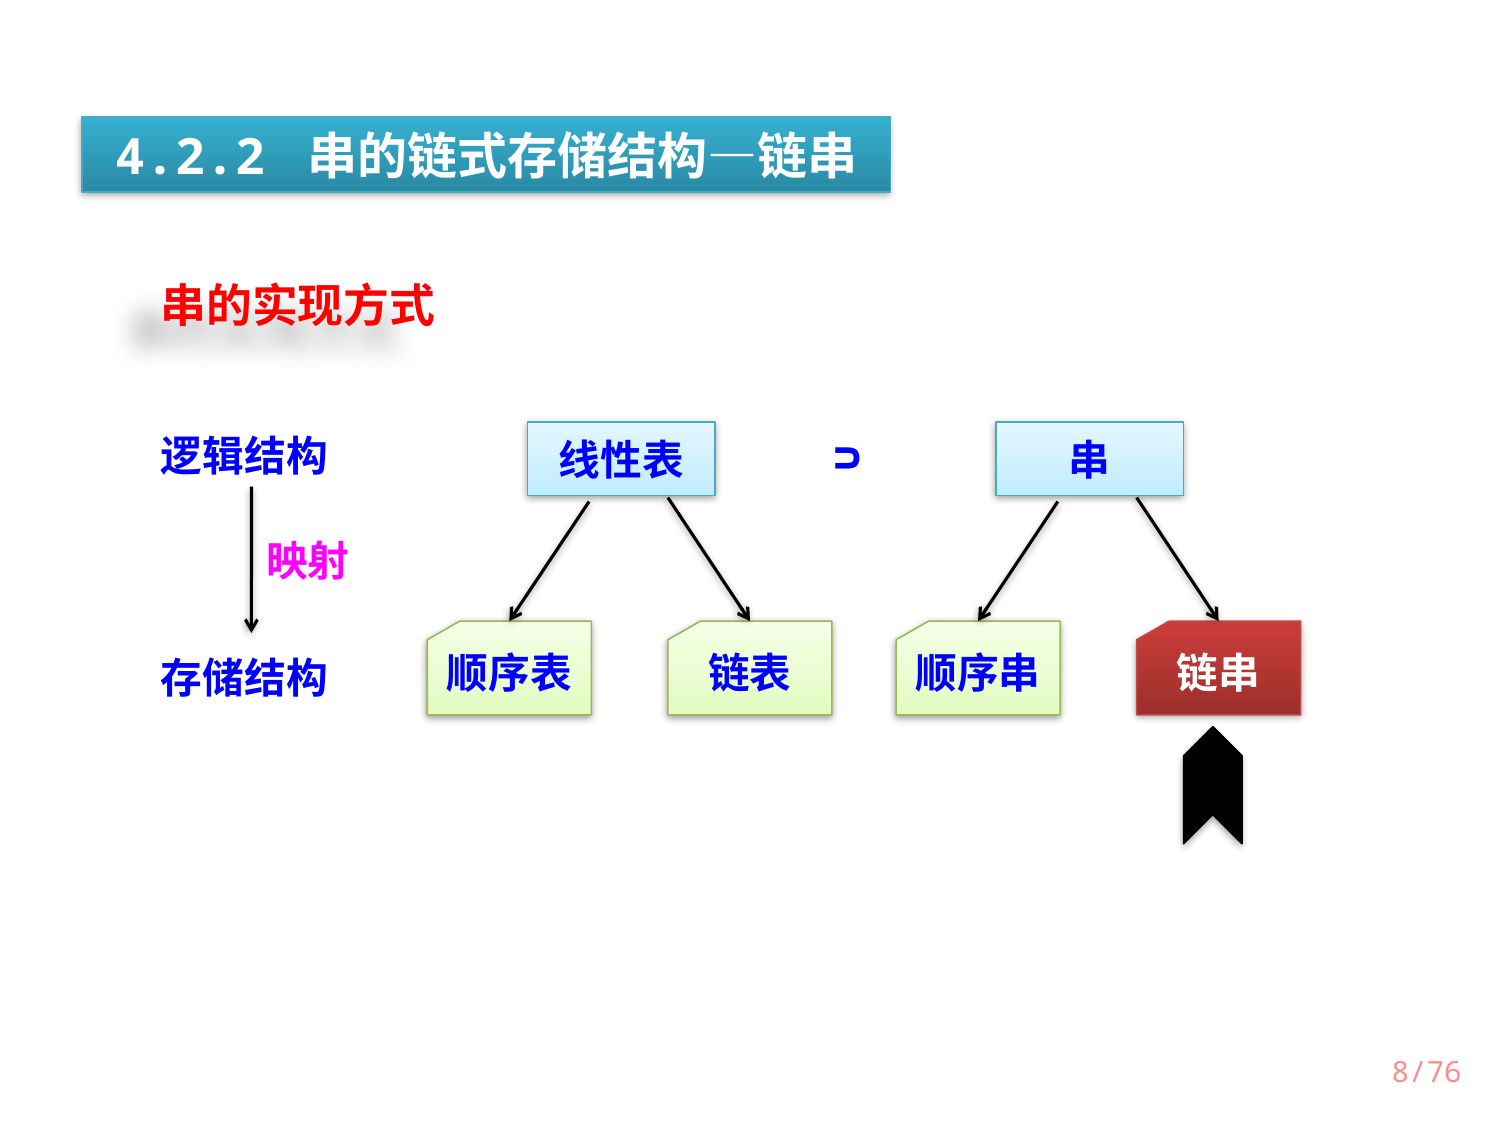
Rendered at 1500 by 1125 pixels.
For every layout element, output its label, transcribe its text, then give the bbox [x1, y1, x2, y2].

text_box 4.2.2 串的链式存储结构—链串 [81, 116, 891, 193]
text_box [145, 421, 1302, 716]
text_box 串的实现方式 [146, 269, 475, 340]
text_box [1182, 726, 1243, 845]
slide_number 8/76 [1317, 1042, 1477, 1103]
